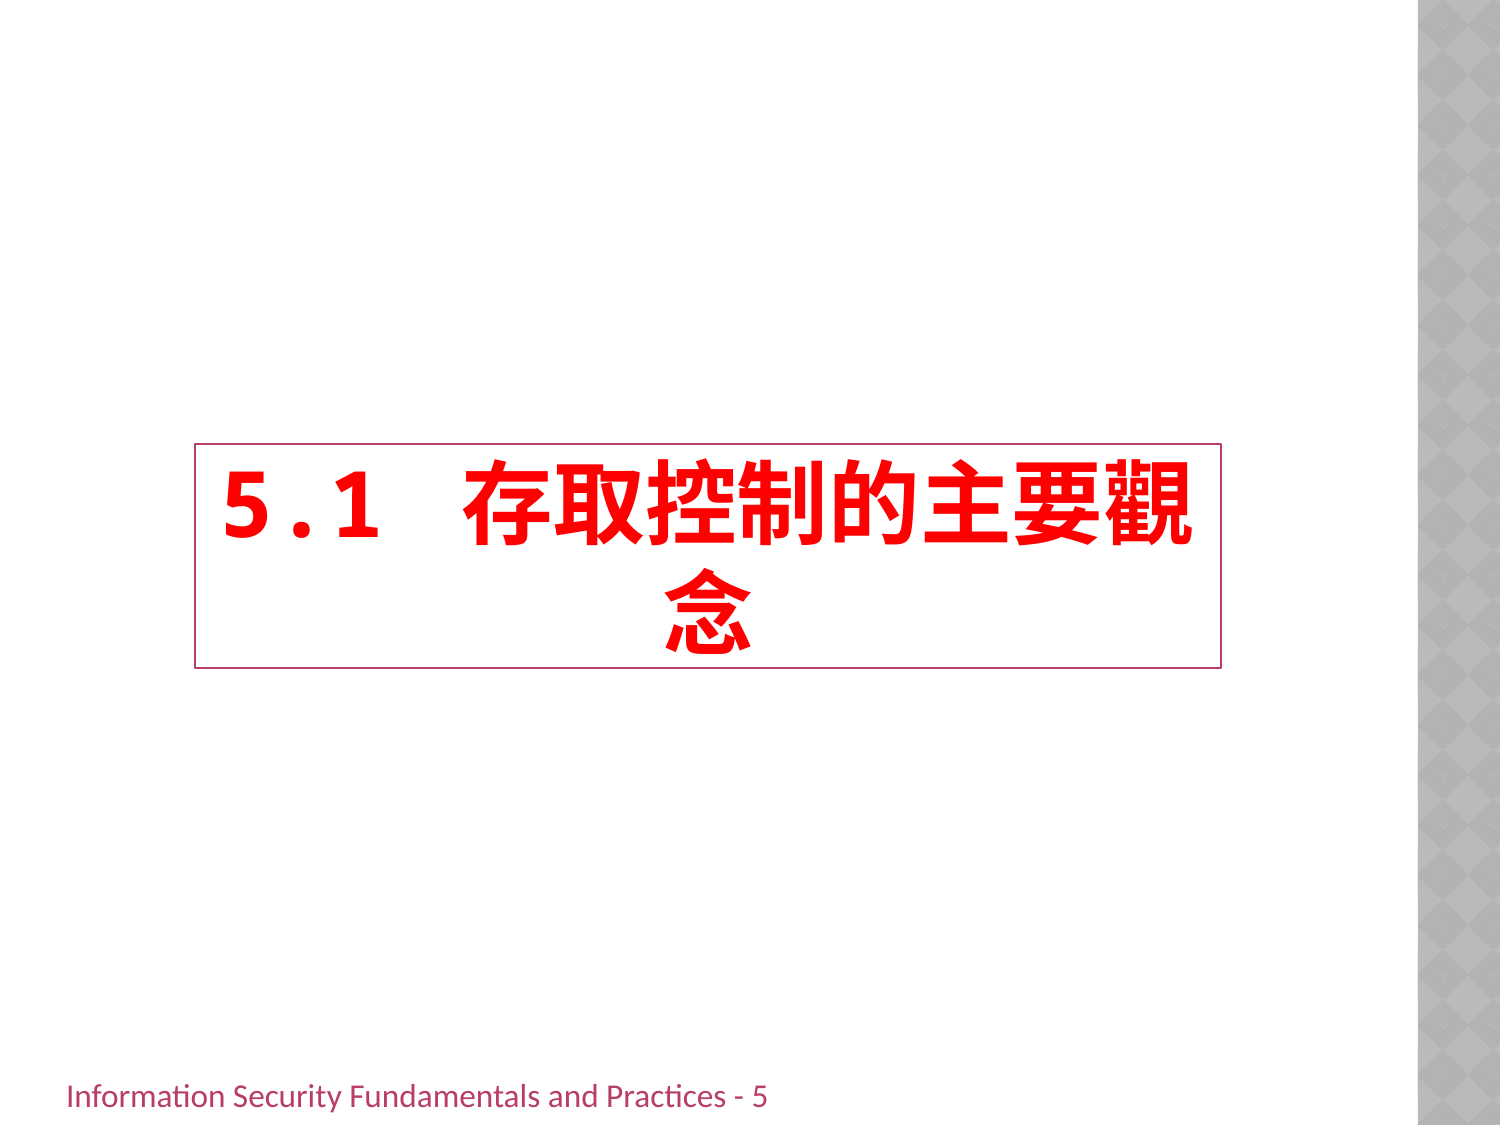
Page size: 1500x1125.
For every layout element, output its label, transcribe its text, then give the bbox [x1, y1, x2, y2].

title 5.1 存取控制的主要觀念 [194, 444, 1221, 668]
